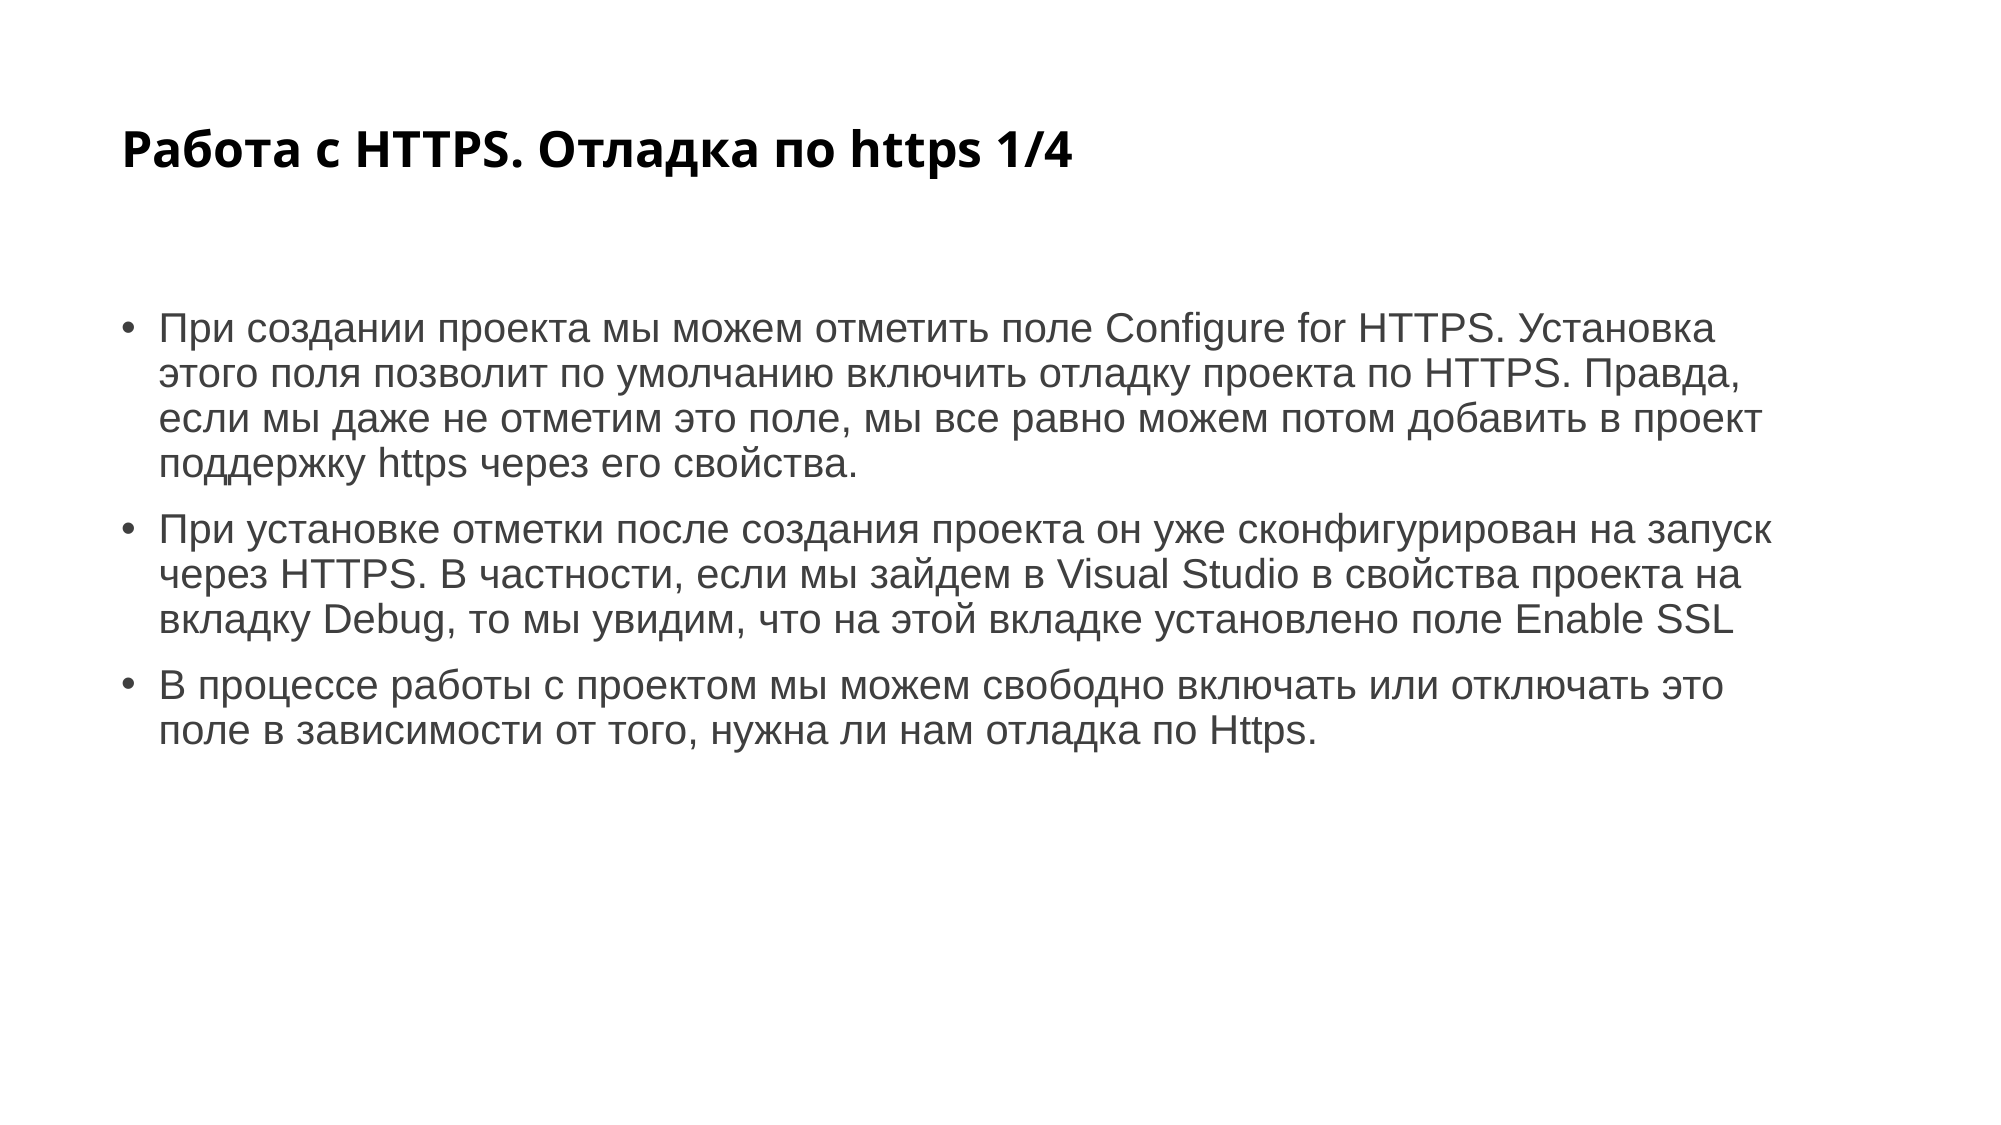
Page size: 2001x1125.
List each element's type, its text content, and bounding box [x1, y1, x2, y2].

title Работа с HTTPS. Отладка по https 1/4 [106, 42, 1832, 260]
list При создании проекта мы можем отметить поле Configure for HTTPS. Установка этого поля позволит по умолчанию включить отладку проекта по HTTPS. Правда, если мы даже не отметим это поле, мы все равно можем потом добавить в проект поддержку https через его свойства. При установке отметки после создания проекта он уже сконфигурирован на запуск через HTTPS. В частности, если мы зайдем в Visual Studio в свойства проекта на вкладку Debug, то мы увидим, что на этой вкладке установлено поле Enable SSL В процессе работы с проектом мы можем свободно включать или отключать это поле в зависимости от того, нужна ли нам отладка по Https. [106, 299, 1832, 1014]
